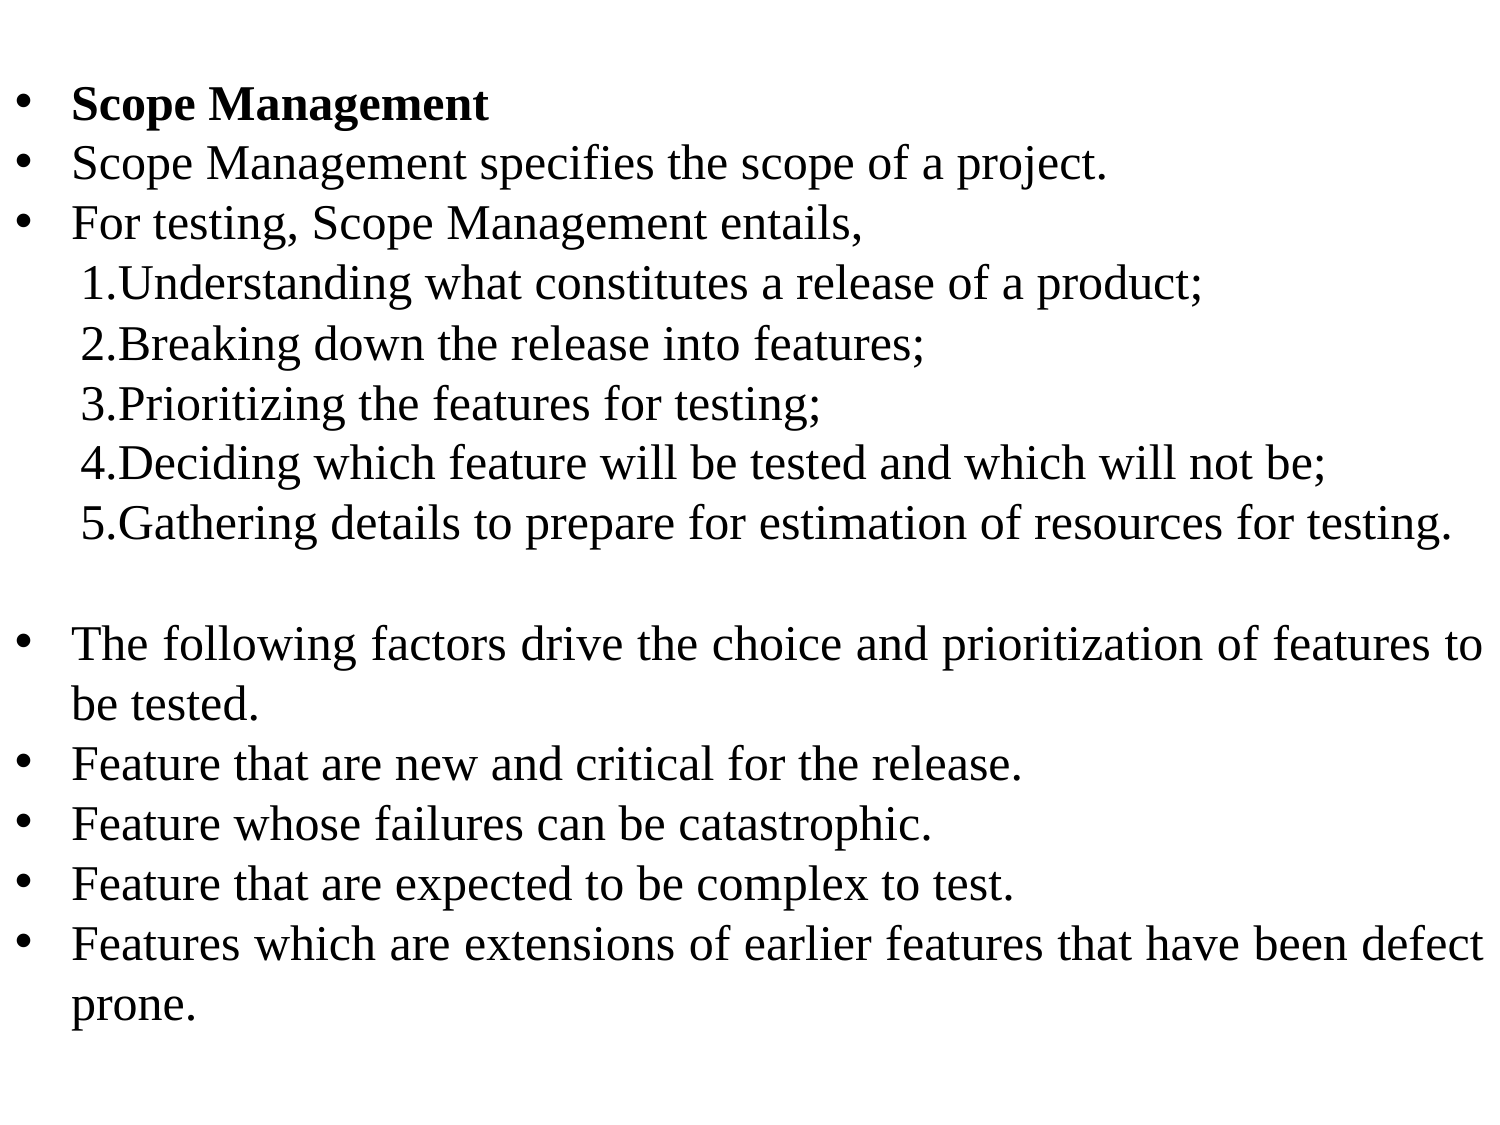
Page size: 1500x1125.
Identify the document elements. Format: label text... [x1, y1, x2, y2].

text_box Scope Management Scope Management specifies the scope of a project. For testing, Scope Management entails, 1.Understanding what constitutes a release of a product; 2.Breaking down the release into features; 3.Prioritizing the features for testing; 4.Deciding which feature will be tested and which will not be; 5.Gathering details to prepare for estimation of resources for testing. The following factors drive the choice and prioritization of features to be tested. Feature that are new and critical for the release. Feature whose failures can be catastrophic. Feature that are expected to be complex to test. Features which are extensions of earlier features that have been defect prone. [0, 62, 1500, 1050]
